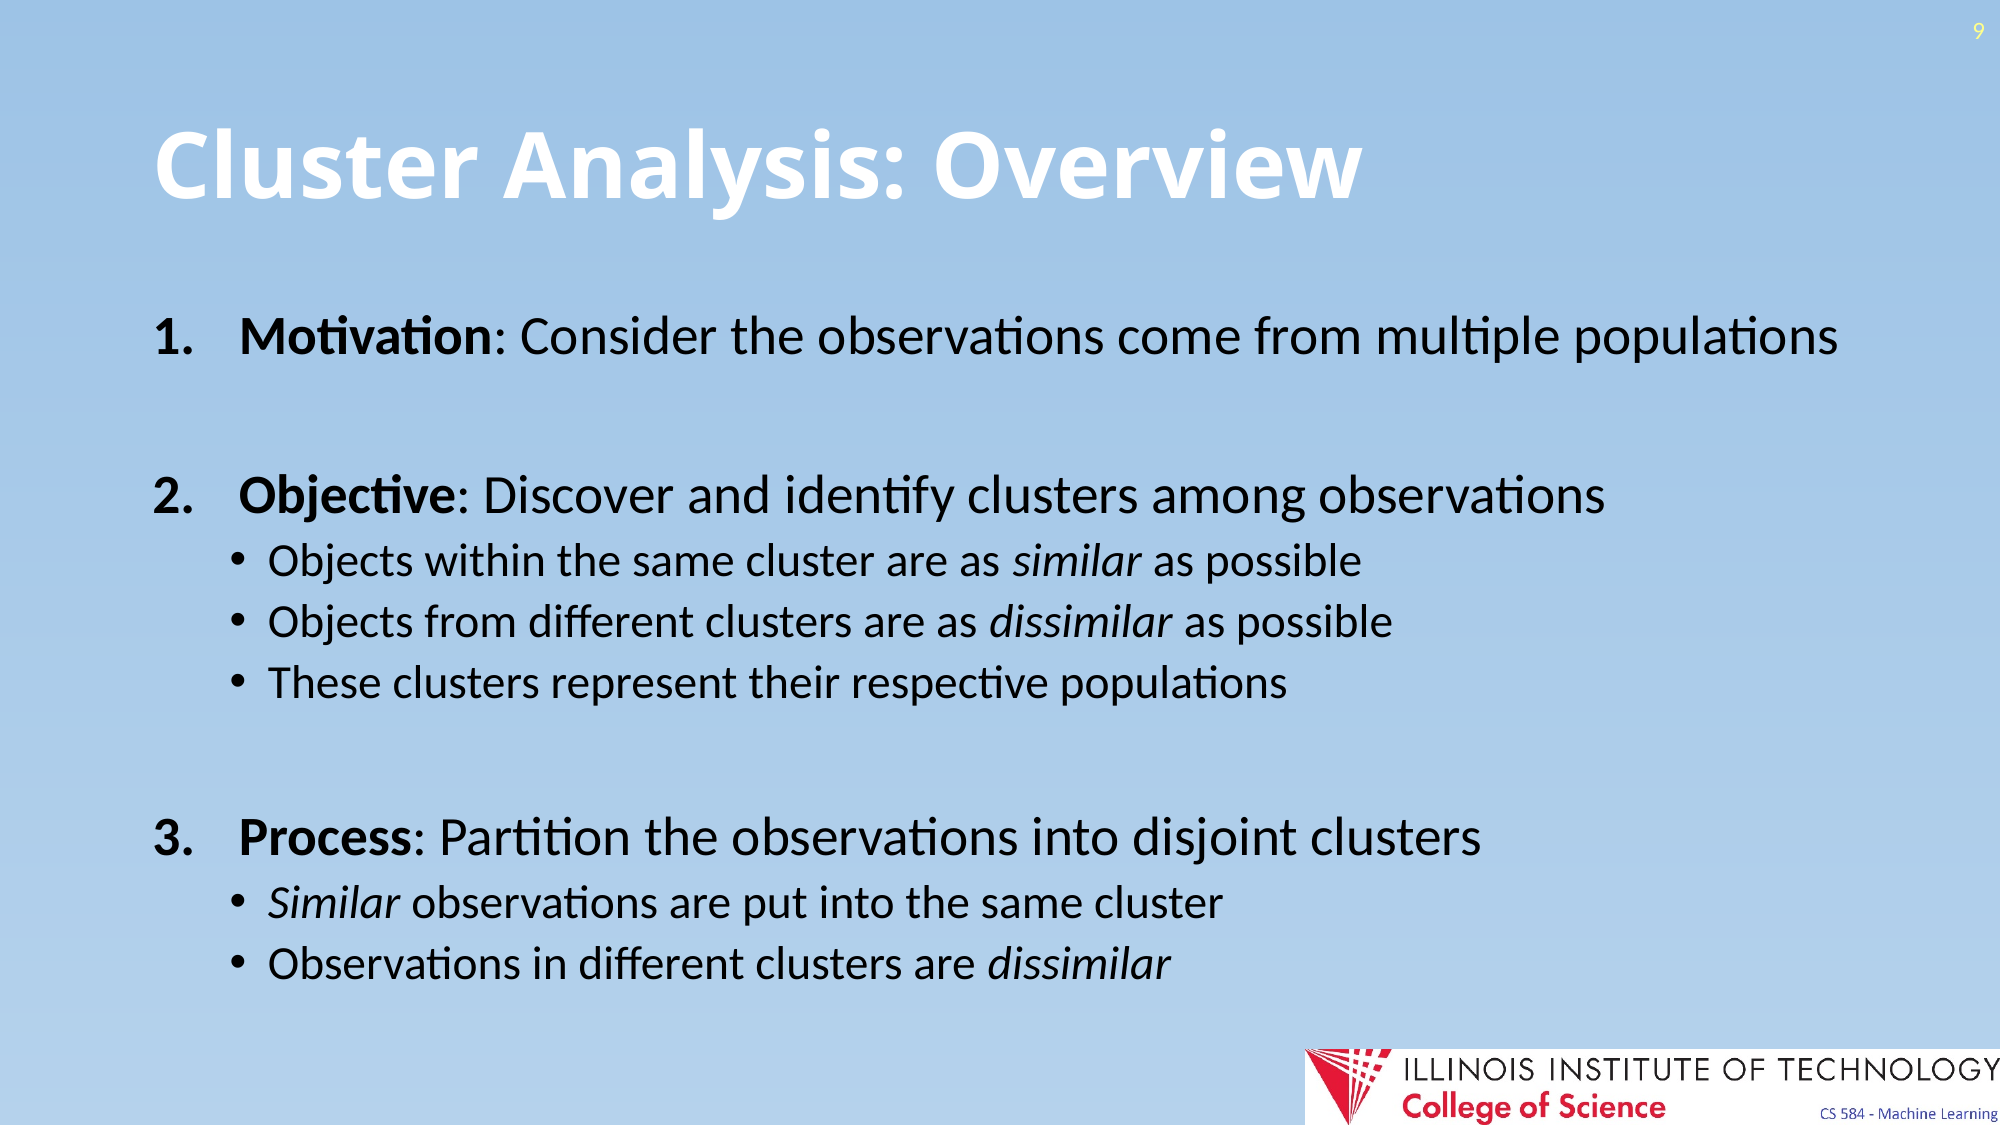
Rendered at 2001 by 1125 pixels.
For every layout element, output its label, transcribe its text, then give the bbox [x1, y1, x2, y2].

title Cluster Analysis: Overview [137, 59, 1863, 278]
list Motivation: Consider the observations come from multiple populations Objective: Discover and identify clusters among observations Objects within the same cluster are as similar as possible Objects from different clusters are as dissimilar as possible These clusters represent their respective populations Process: Partition the observations into disjoint clusters Similar observations are put into the same cluster Observations in different clusters are dissimilar [137, 299, 1863, 1014]
slide_number 9 [1550, 0, 2000, 60]
picture [1305, 1049, 2000, 1125]
